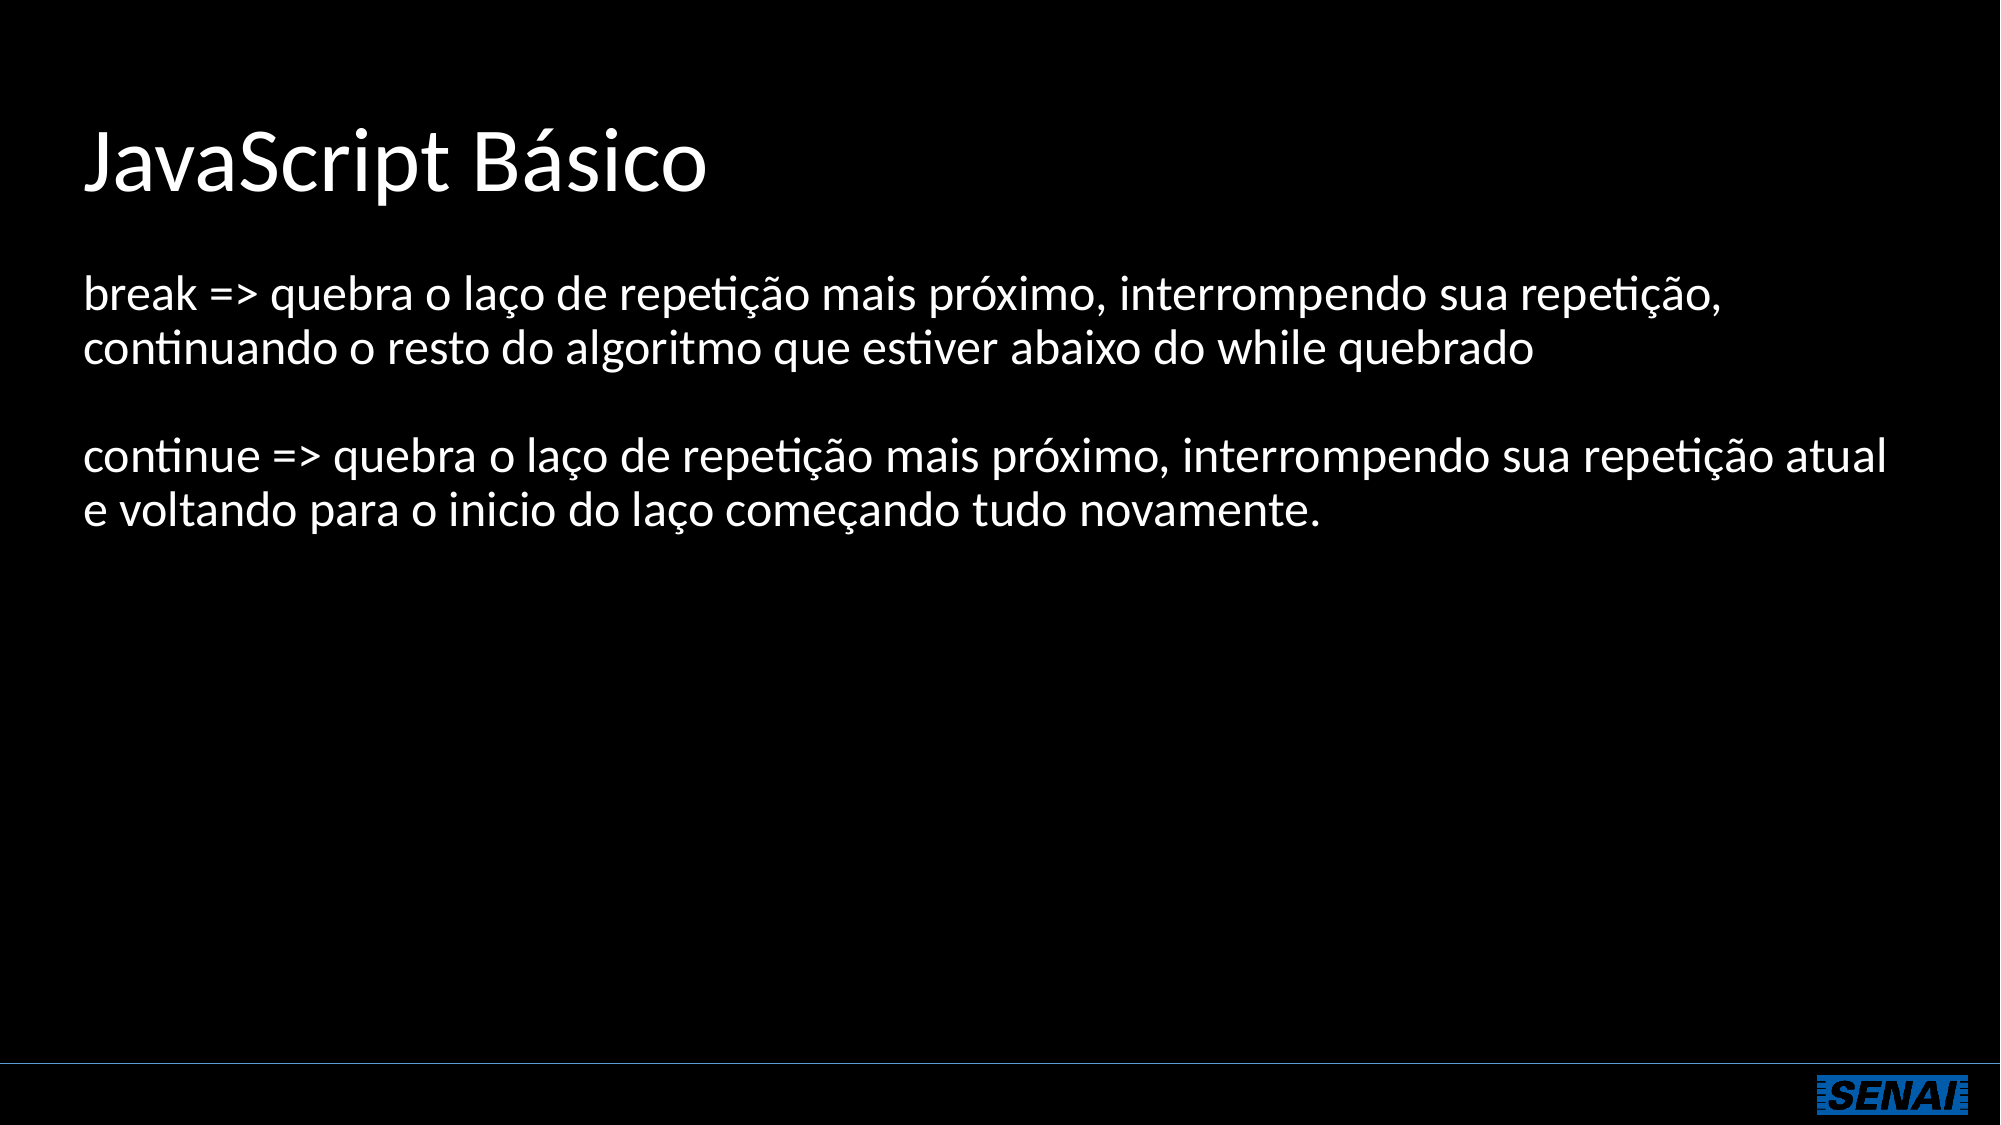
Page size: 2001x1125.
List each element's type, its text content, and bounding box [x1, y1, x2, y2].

title JavaScript Básico [68, 97, 1932, 223]
picture [1817, 1075, 1968, 1115]
list break => quebra o laço de repetição mais próximo, interrompendo sua repetição, continuando o resto do algoritmo que estiver abaixo do while quebrado continue => quebra o laço de repetição mais próximo, interrompendo sua repetição atual e voltando para o inicio do laço começando tudo novamente. [68, 252, 1932, 1000]
